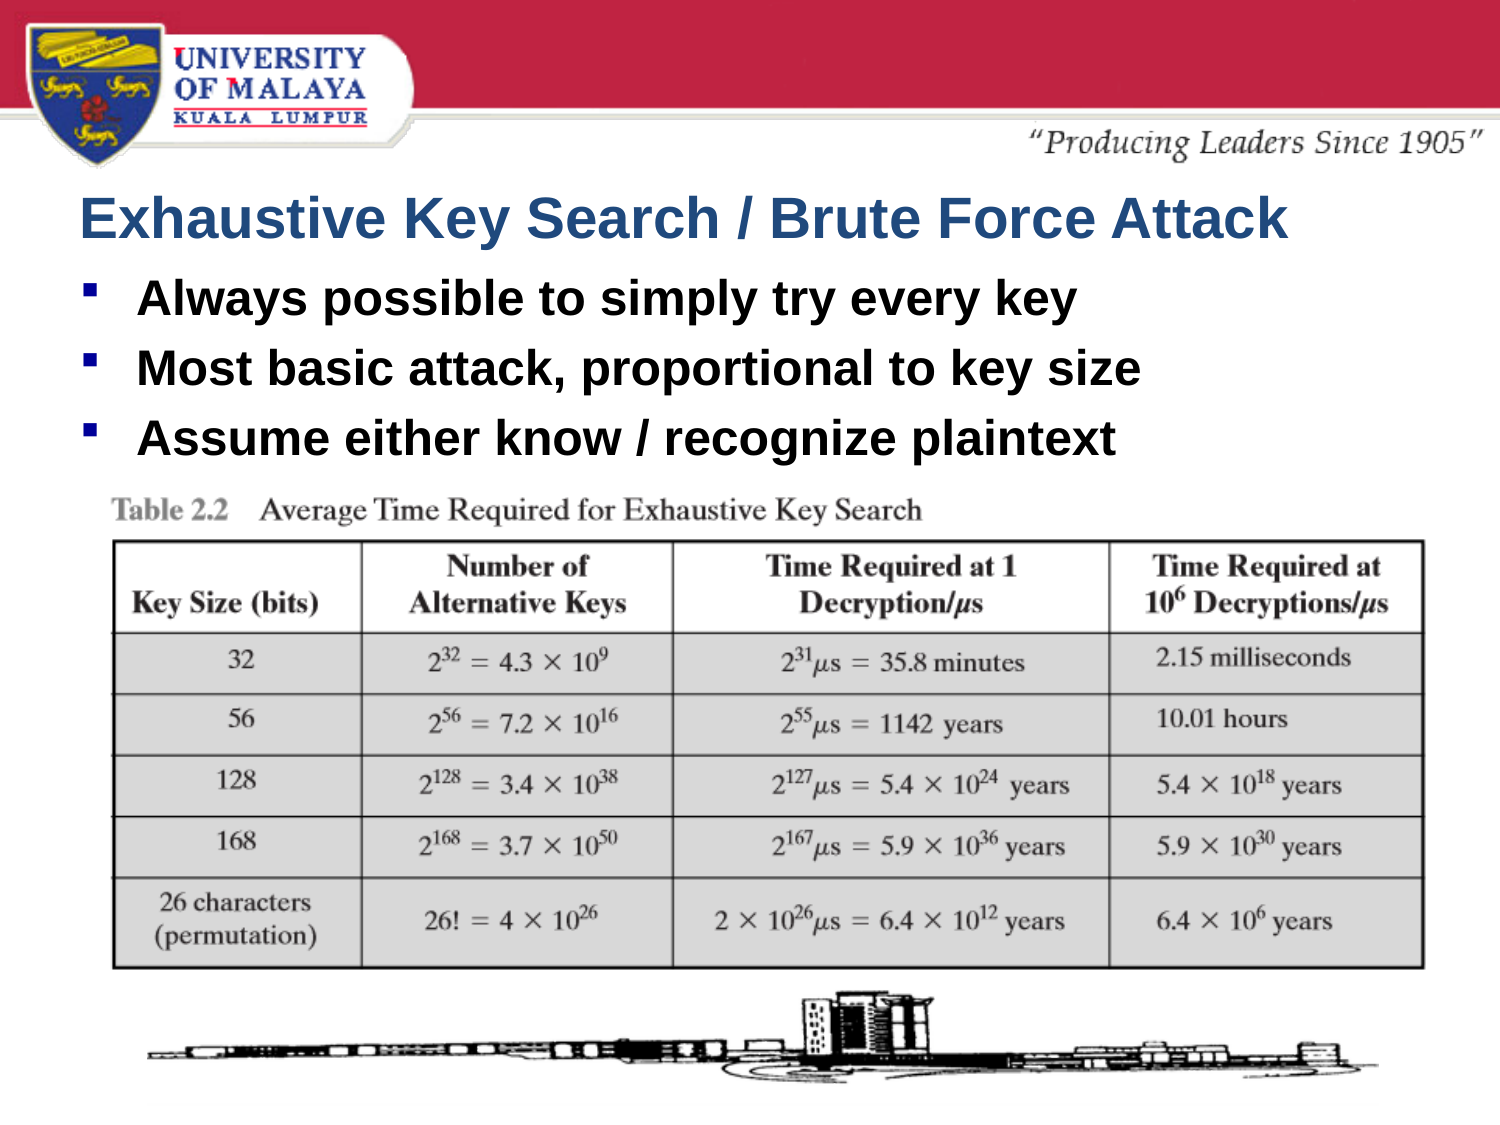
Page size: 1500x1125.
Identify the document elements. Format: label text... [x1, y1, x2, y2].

picture [93, 479, 1441, 988]
list Always possible to simply try every key Most basic attack, proportional to key size Assume either know / recognize plaintext [64, 257, 1451, 989]
picture [0, 0, 1500, 169]
picture [147, 989, 1379, 1106]
title Exhaustive Key Search / Brute Force Attack [64, 150, 1448, 257]
